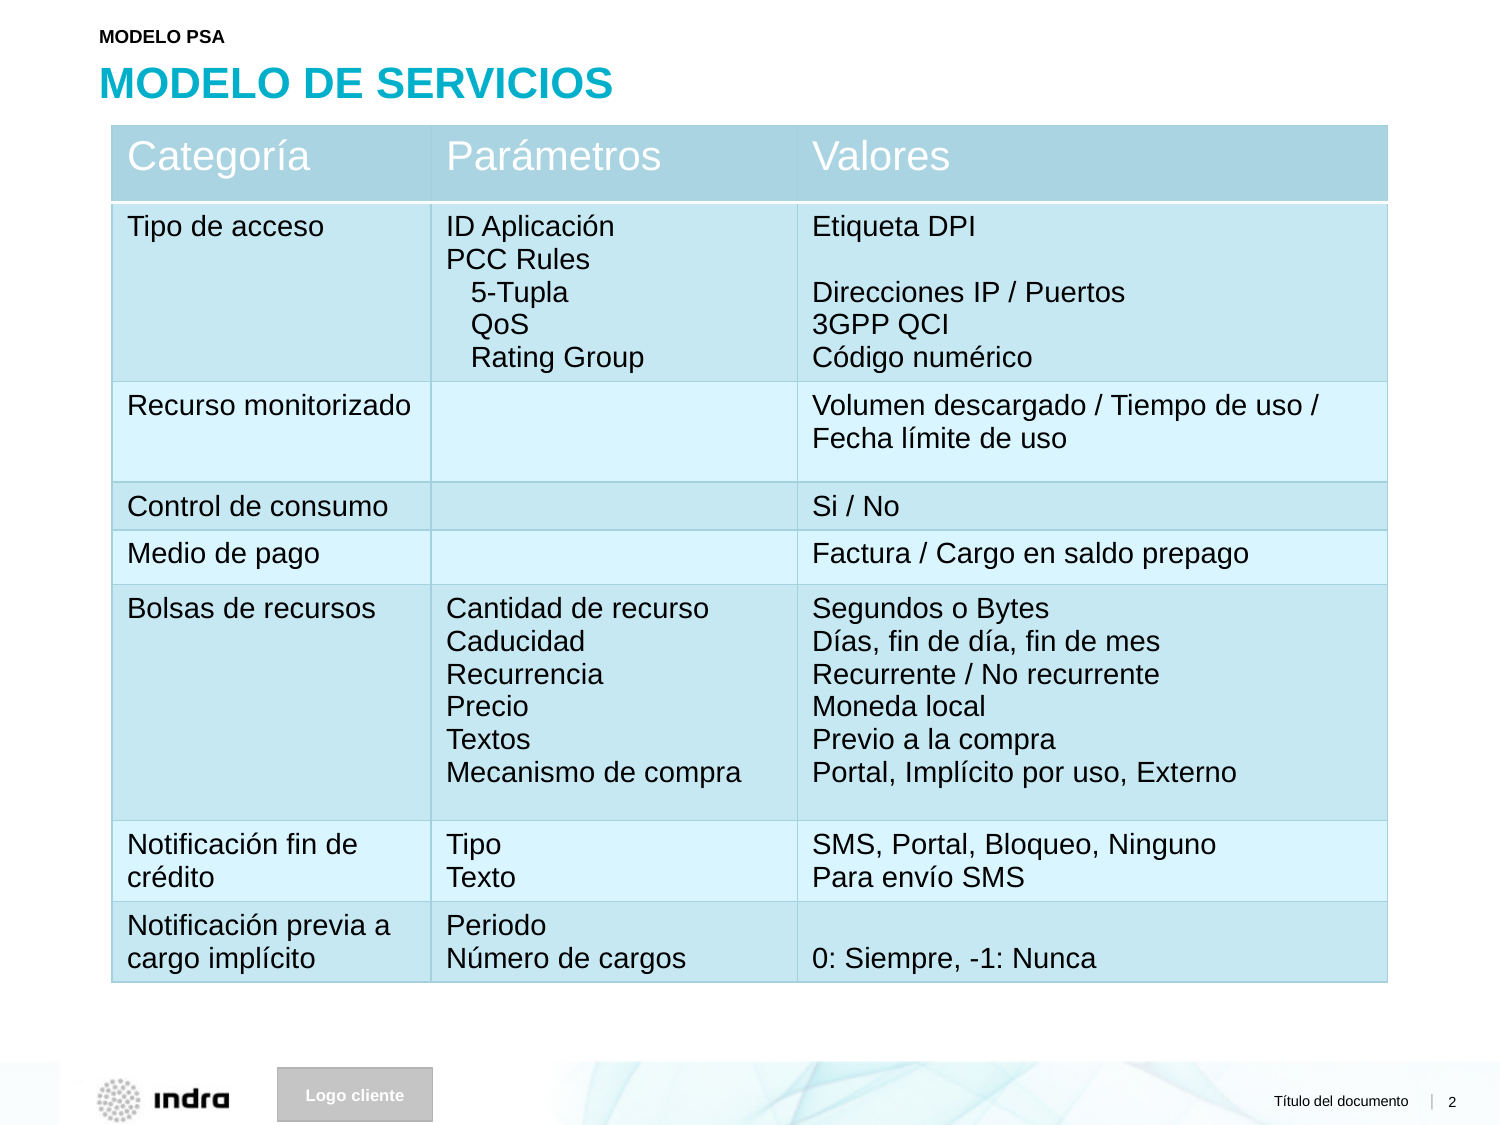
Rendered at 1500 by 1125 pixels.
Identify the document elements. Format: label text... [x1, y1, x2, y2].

table_cell Cantidad de recurso Caducidad Recurrencia Precio Textos Mecanismo de compra [432, 585, 797, 820]
table_cell Si / No [798, 483, 1387, 529]
table_cell [432, 382, 797, 481]
picture [0, 1060, 1500, 1125]
table_cell SMS, Portal, Bloqueo, Ninguno Para envío SMS [798, 821, 1387, 901]
table_cell [432, 483, 797, 529]
table_cell Tipo Texto [432, 821, 797, 901]
table_cell Factura / Cargo en saldo prepago [798, 531, 1387, 584]
title MODELO DE SERVICIOS [83, 52, 1447, 241]
table_cell ID Aplicación PCC Rules 5-Tupla QoS Rating Group [432, 204, 797, 381]
table_cell [432, 531, 797, 584]
table_header Valores [798, 126, 1387, 201]
table_cell 0: Siempre, -1: Nunca [798, 902, 1387, 981]
table_header Categoría [113, 126, 430, 201]
table_cell Segundos o Bytes Días, fin de día, fin de mes Recurrente / No recurrente Moneda local Previo a la compra Portal, Implícito por uso, Externo [798, 585, 1387, 820]
table_cell Tipo de acceso [113, 204, 430, 381]
table_cell Periodo Número de cargos [432, 902, 797, 981]
table_cell Volumen descargado / Tiempo de uso / Fecha límite de uso [798, 382, 1387, 481]
table_cell Etiqueta DPI Direcciones IP / Puertos 3GPP QCI Código numérico [798, 204, 1387, 381]
list MODELO PSA [83, 19, 1447, 52]
table_header Parámetros [432, 126, 797, 201]
table_cell Recurso monitorizado [113, 382, 430, 481]
table_cell Bolsas de recursos [113, 585, 430, 820]
table_cell Notificación previa a cargo implícito [113, 902, 430, 981]
table_cell Medio de pago [113, 531, 430, 584]
table_cell Notificación fin de crédito [113, 821, 430, 901]
table_cell Control de consumo [113, 483, 430, 529]
